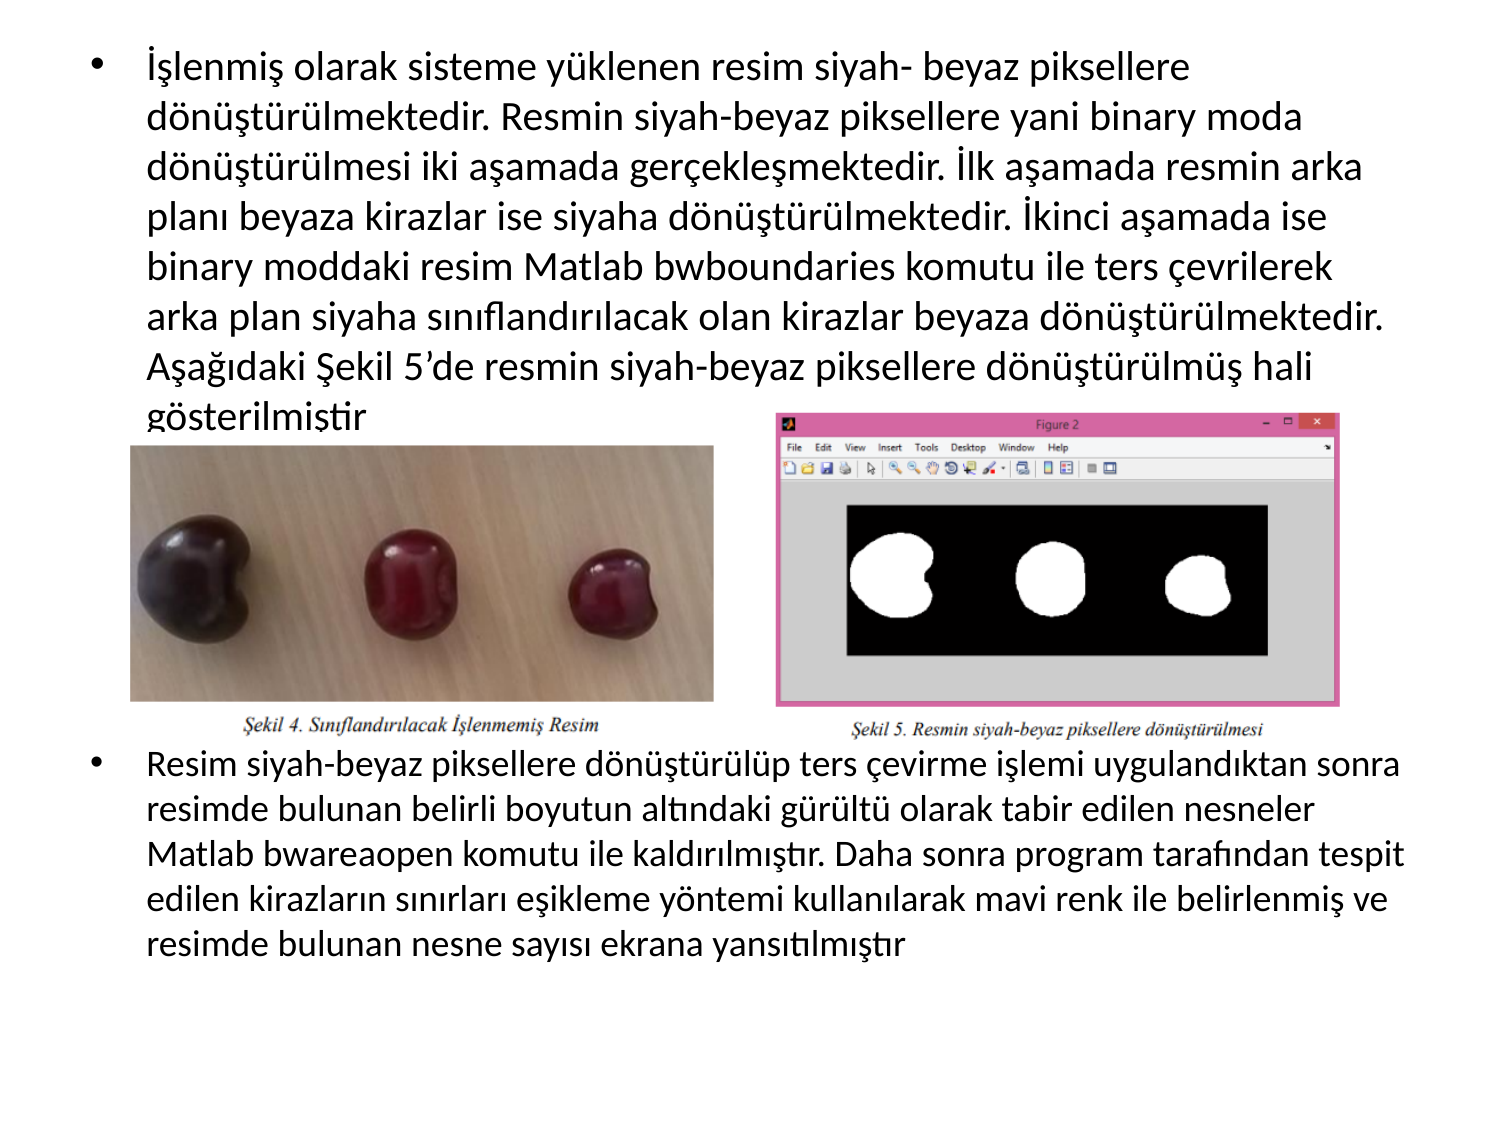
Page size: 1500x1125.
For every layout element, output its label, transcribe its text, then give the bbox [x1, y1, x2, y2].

picture [113, 432, 731, 740]
picture [761, 406, 1349, 740]
list İşlenmiş olarak sisteme yüklenen resim siyah- beyaz piksellere dönüştürülmektedir. Resmin siyah-beyaz piksellere yani binary moda dönüştürülmesi iki aşamada gerçekleşmektedir. İlk aşamada resmin arka planı beyaza kirazlar ise siyaha dönüştürülmektedir. İkinci aşamada ise binary moddaki resim Matlab bwboundaries komutu ile ters çevrilerek arka plan siyaha sınıflandırılacak olan kirazlar beyaza dönüştürülmektedir. Aşağıdaki Şekil 5’de resmin siyah-beyaz piksellere dönüştürülmüş hali gösterilmiştir Resim siyah-beyaz piksellere dönüştürülüp ters çevirme işlemi uygulandıktan sonra resimde bulunan belirli boyutun altındaki gürültü olarak tabir edilen nesneler Matlab bwareaopen komutu ile kaldırılmıştır. Daha sonra program tarafından tespit edilen kirazların sınırları eşikleme yöntemi kullanılarak mavi renk ile belirlenmiş ve resimde bulunan nesne sayısı ekrana yansıtılmıştır [75, 30, 1425, 1005]
